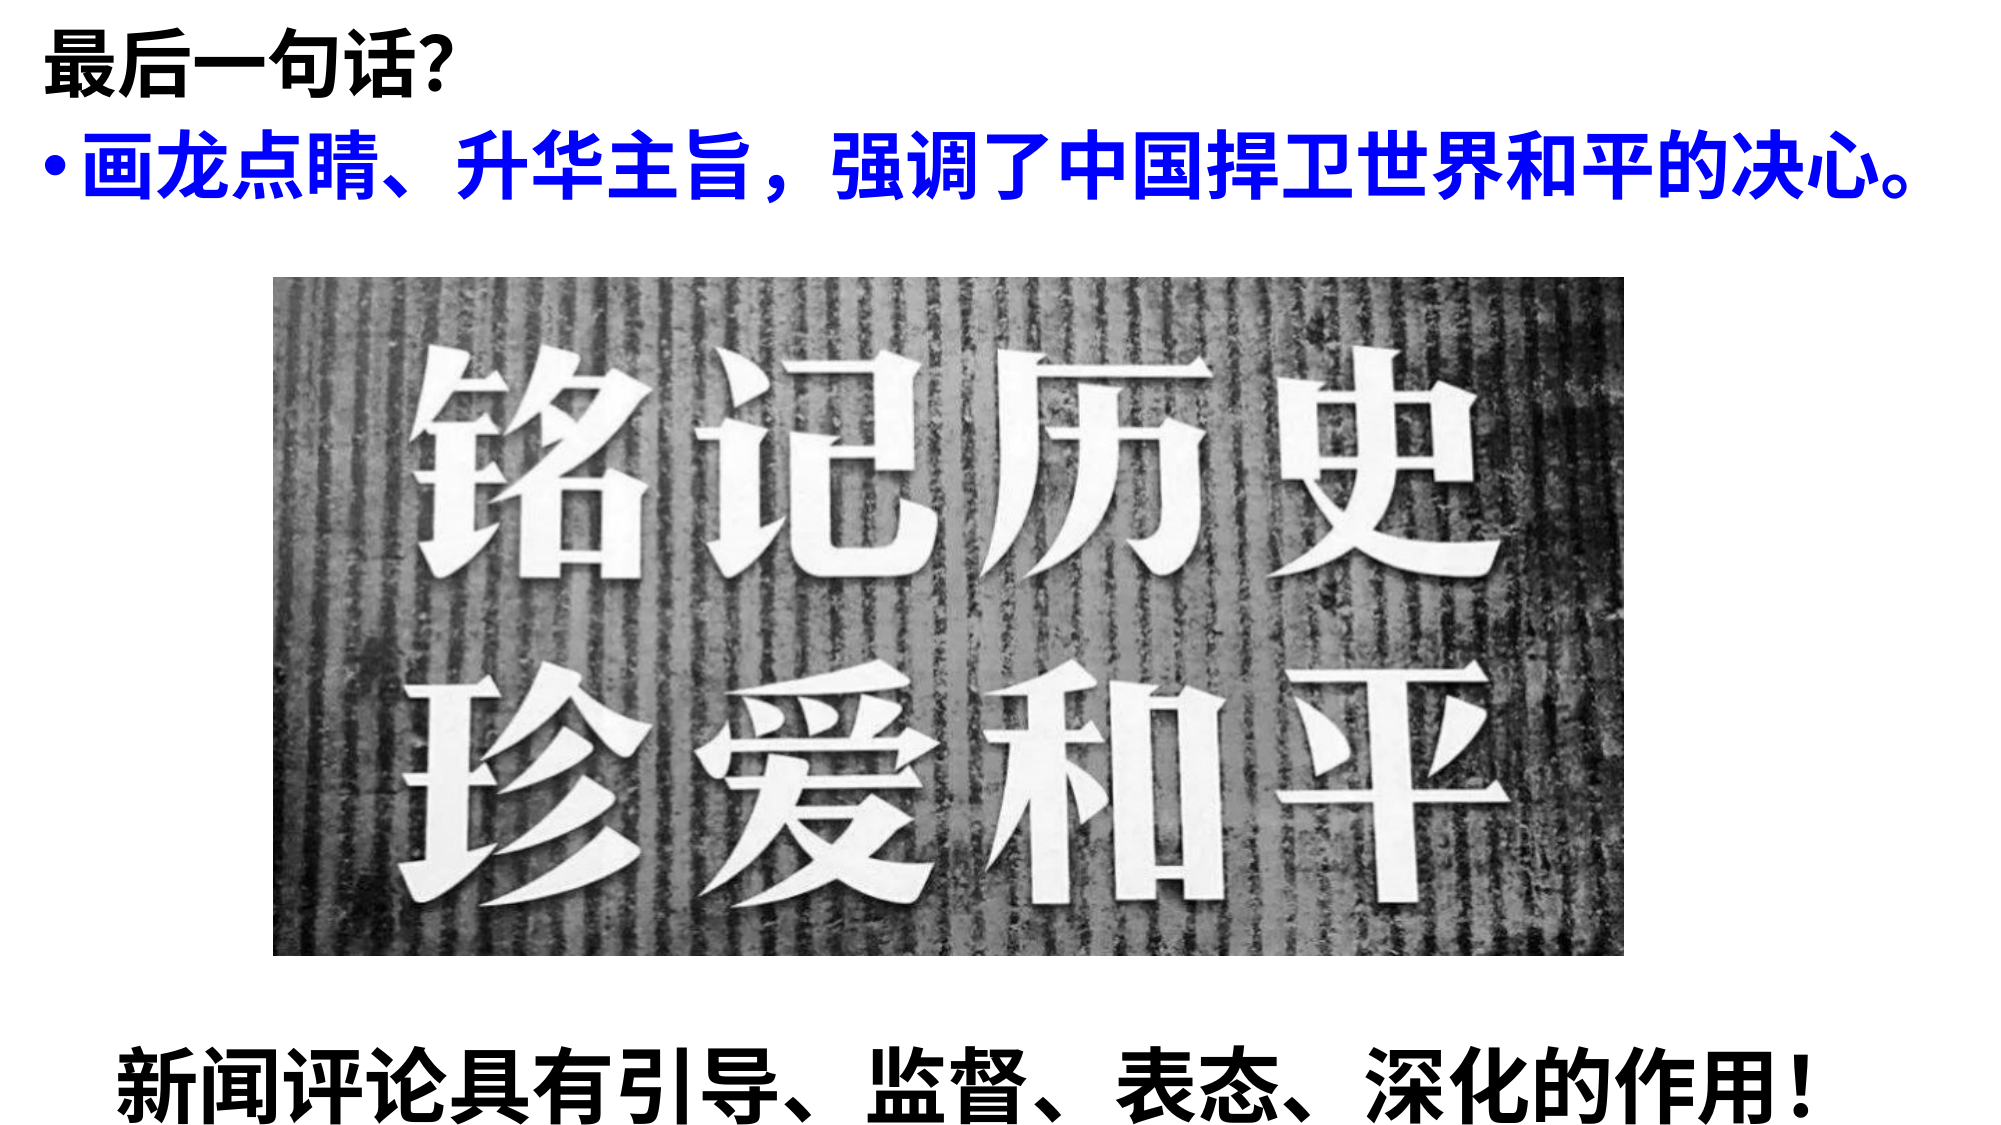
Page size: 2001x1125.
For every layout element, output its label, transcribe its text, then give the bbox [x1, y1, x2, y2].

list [272, 277, 1624, 956]
list 最后一句话？ 画龙点睛、升华主旨，强调了中国捍卫世界和平的决心。 新闻评论具有引导、监督、表态、深化的作用！ [27, 19, 2000, 1125]
